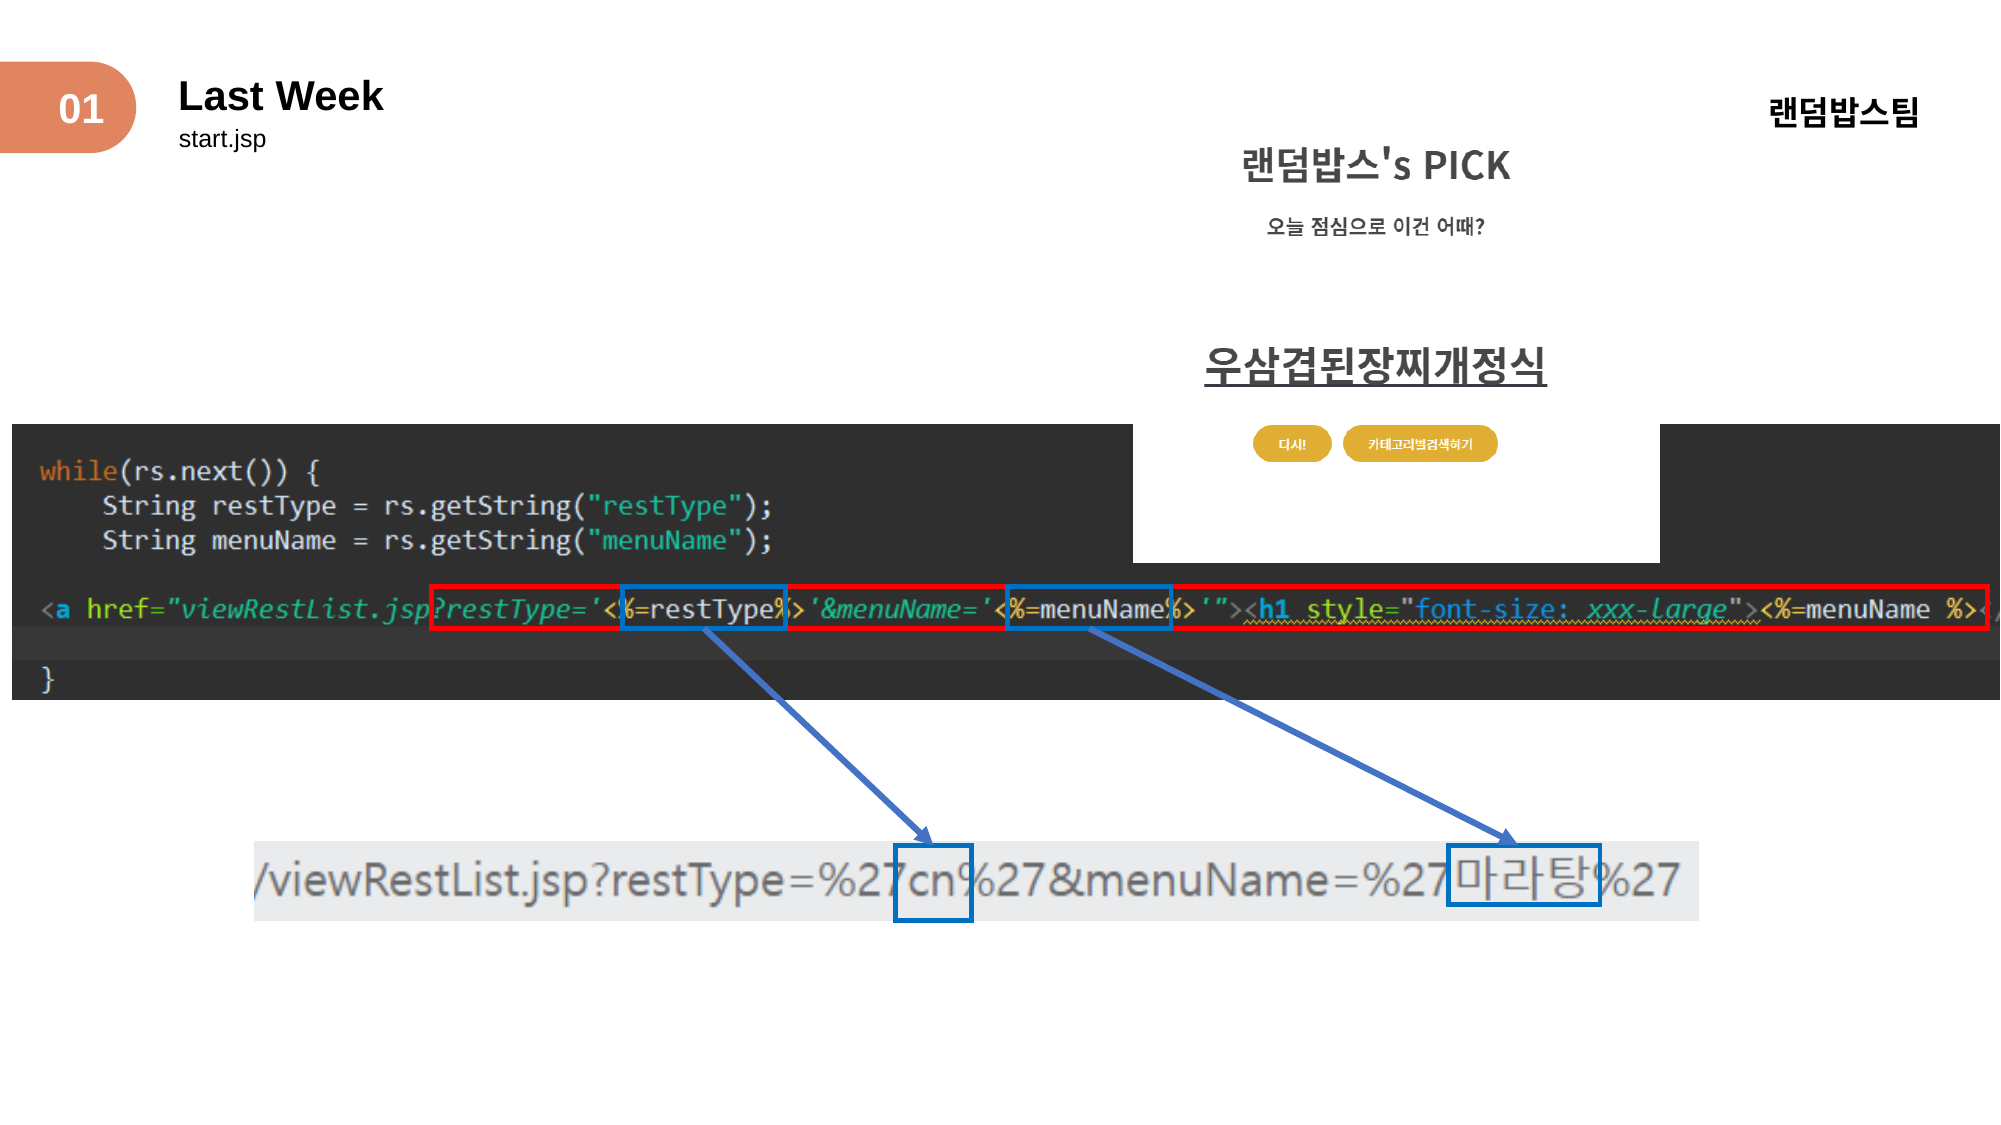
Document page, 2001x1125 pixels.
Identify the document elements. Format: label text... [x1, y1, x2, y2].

picture [253, 841, 1699, 921]
text_box [0, 60, 138, 155]
text_box start.jsp [164, 114, 282, 160]
text_box 01 [43, 74, 120, 140]
picture [12, 71, 2000, 700]
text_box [703, 628, 934, 846]
text_box 랜덤밥스팀 [1753, 84, 1936, 140]
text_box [1089, 628, 1519, 845]
text_box Last Week [163, 61, 400, 127]
